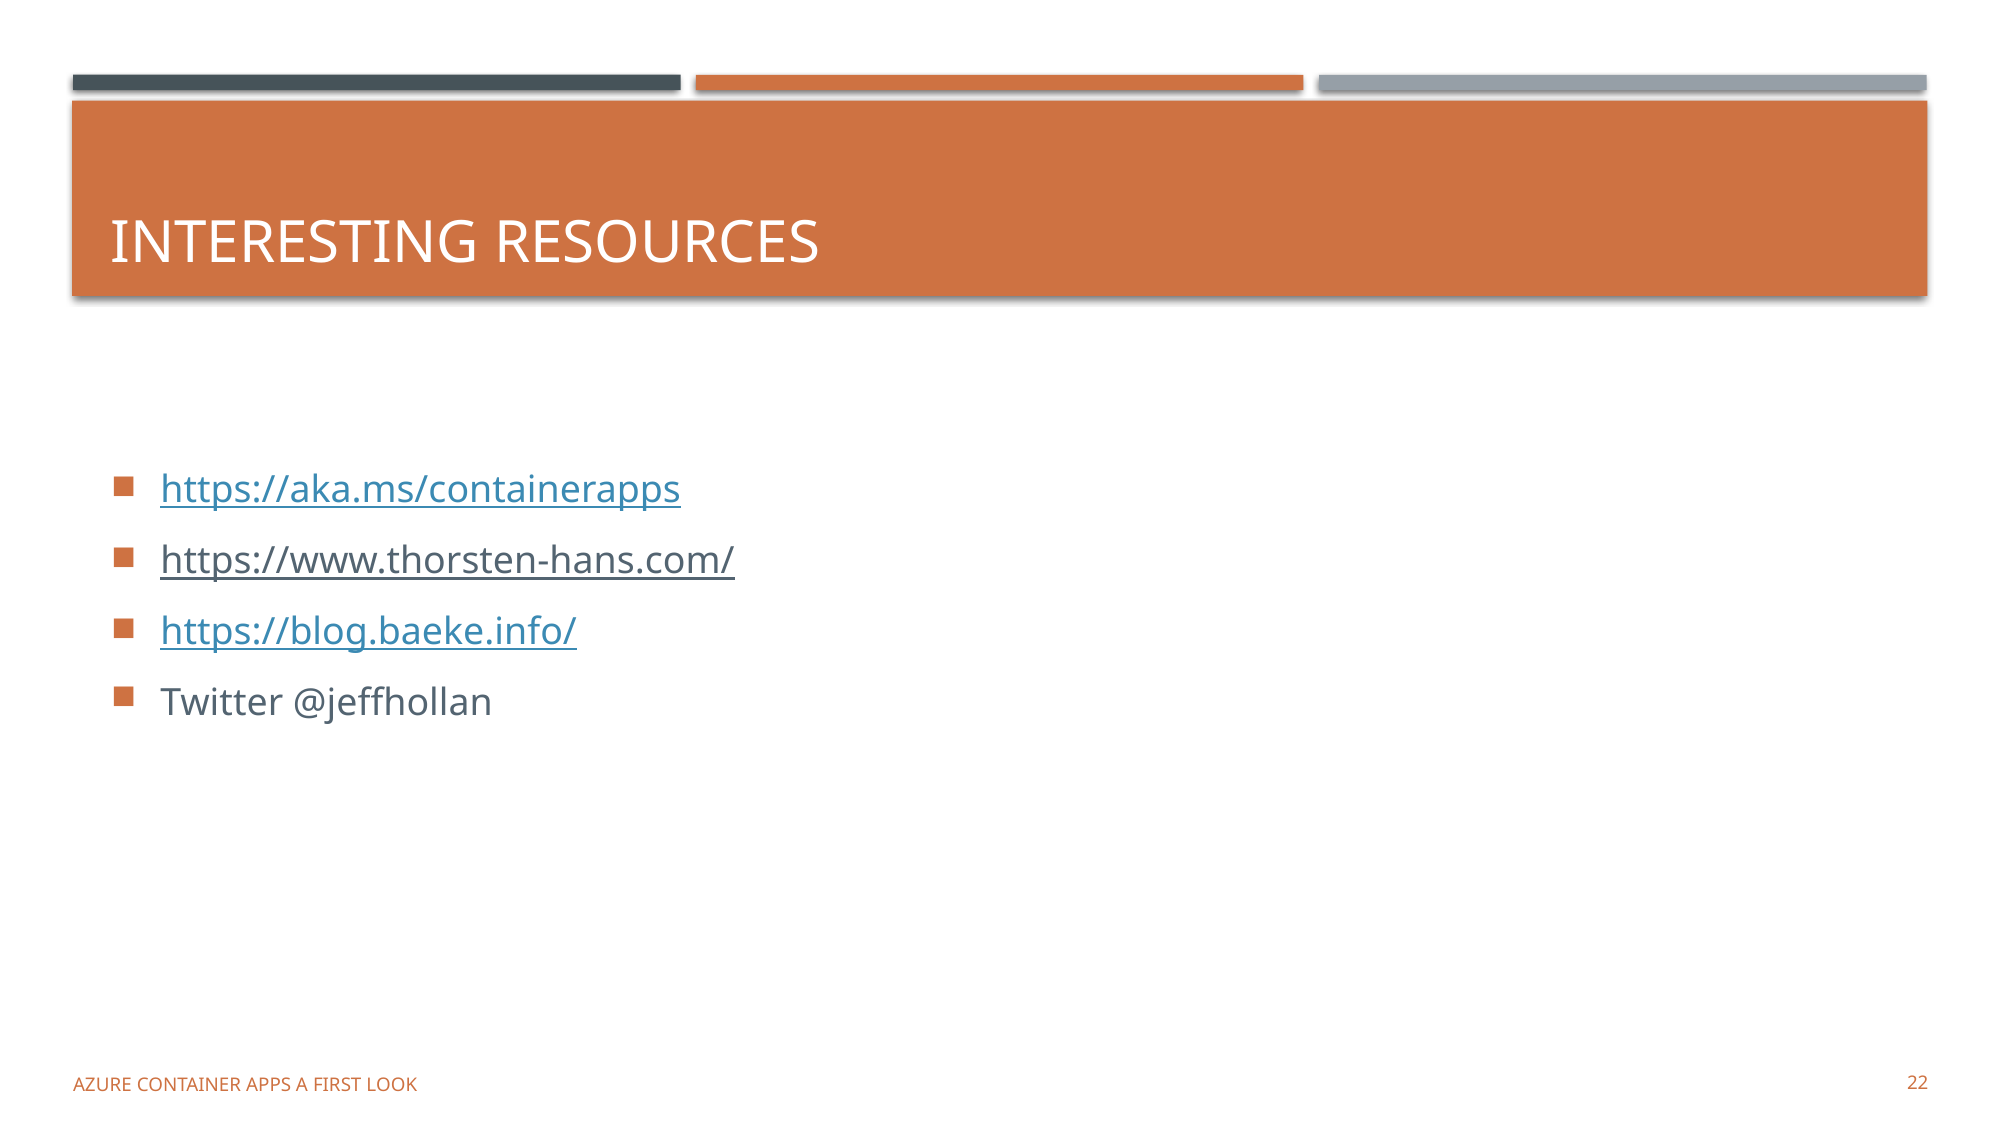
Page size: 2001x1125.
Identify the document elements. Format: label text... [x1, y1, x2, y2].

slide_number 22 [1770, 1053, 1944, 1114]
footer Azure Container Apps a first look [58, 1053, 1177, 1114]
list https://aka.ms/containerapps https://www.thorsten-hans.com/ https://blog.baeke.info/ Twitter @jeffhollan [95, 357, 1905, 962]
title Interesting resources [95, 115, 1905, 282]
